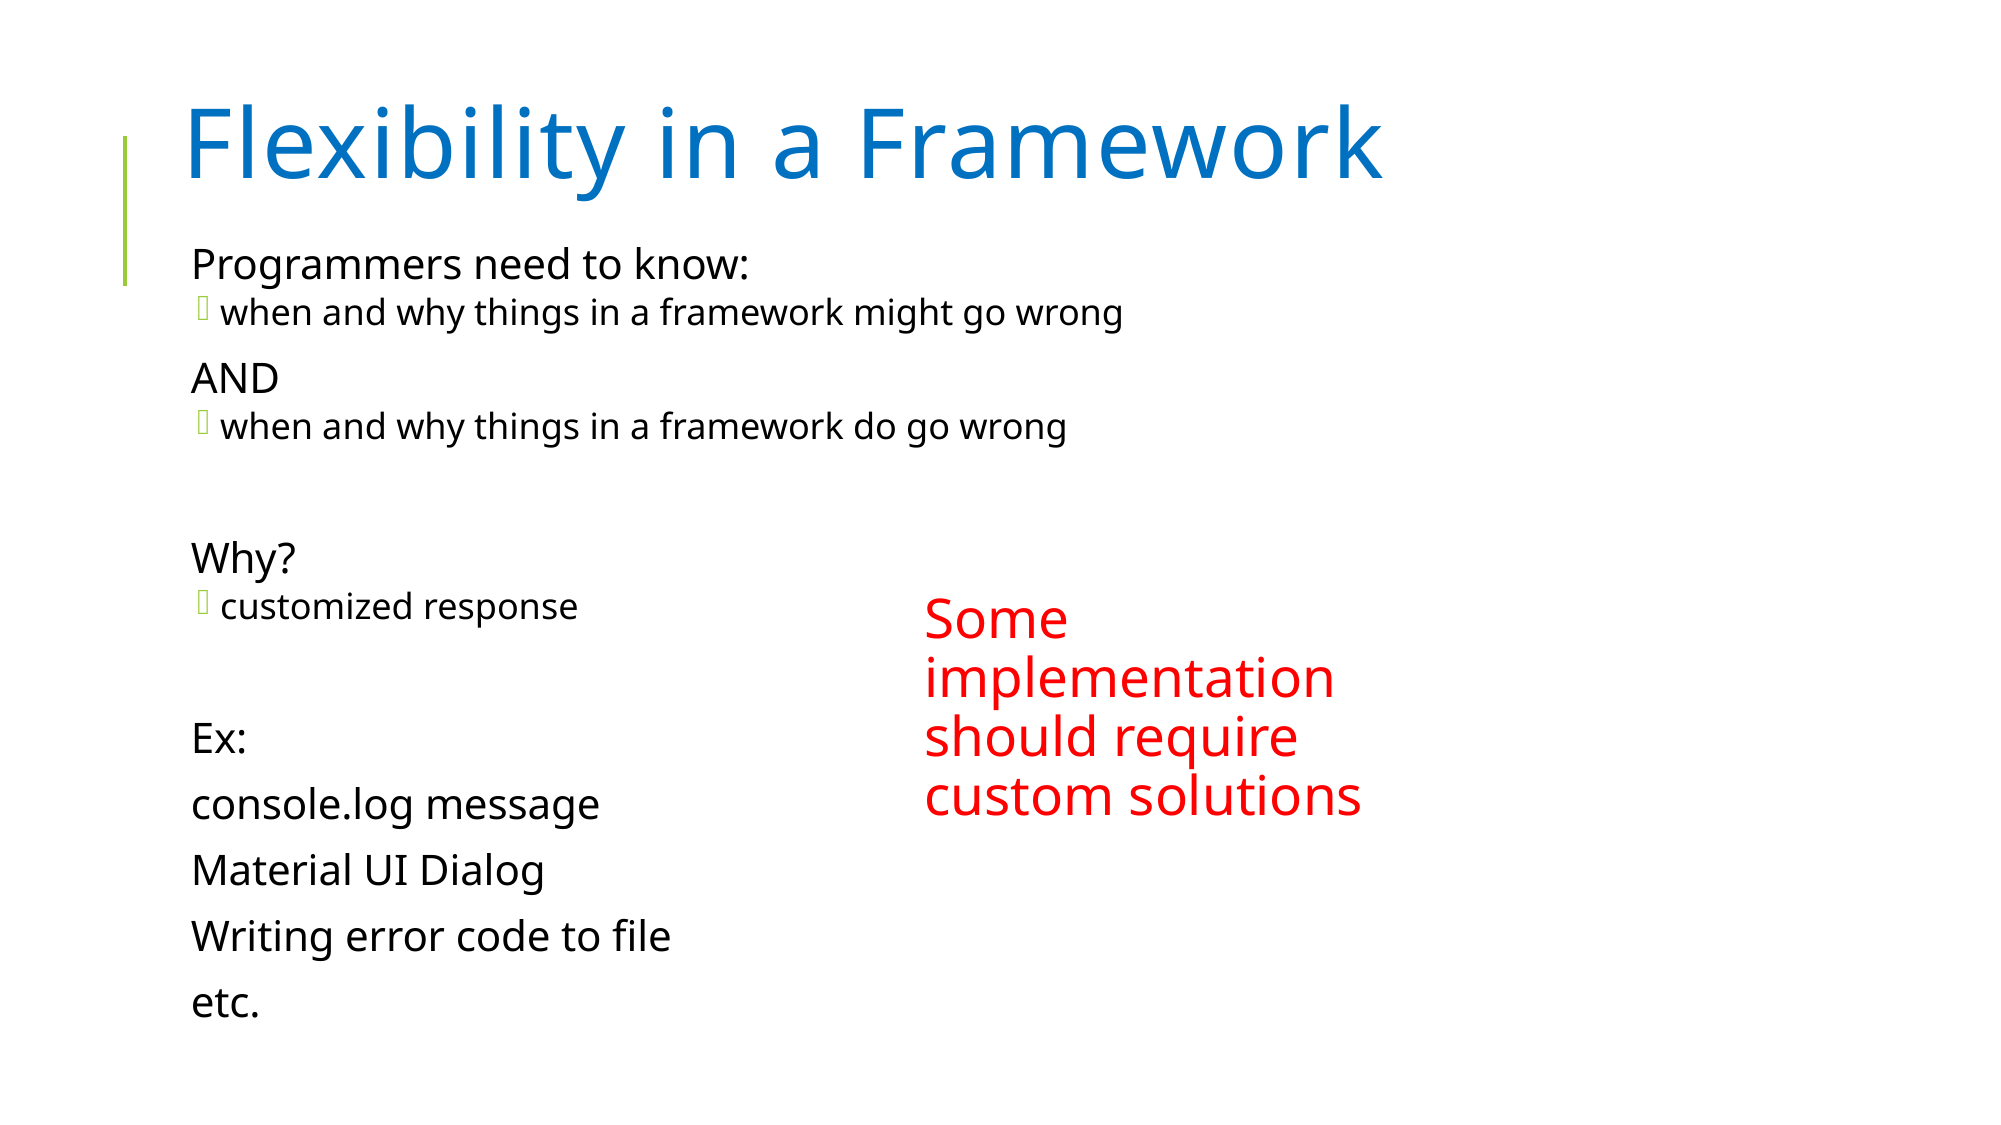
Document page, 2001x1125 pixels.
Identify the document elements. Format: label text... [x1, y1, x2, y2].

list Programmers need to know: when and why things in a framework might go wrong AND when and why things in a framework do go wrong Why? customized response Ex: console.log message Material UI Dialog Writing error code to file etc. [168, 235, 1763, 1035]
title Flexibility in a Framework [168, 96, 1763, 205]
text_box Some implementation should require custom solutions [902, 584, 1471, 836]
